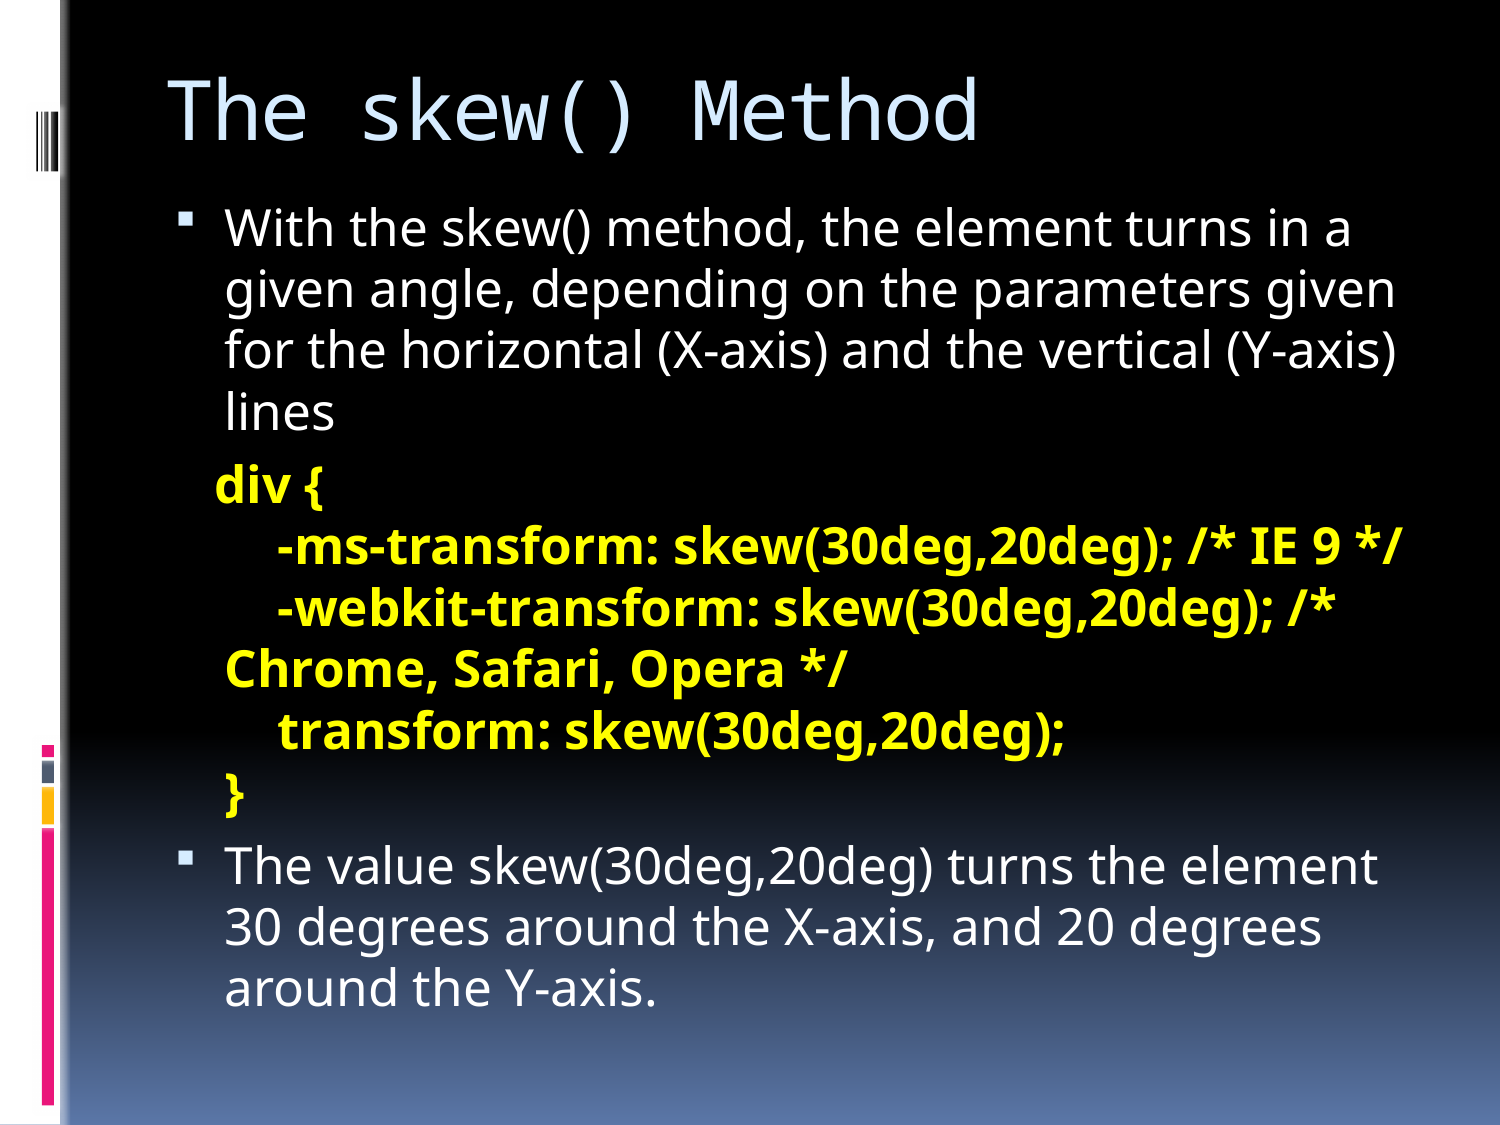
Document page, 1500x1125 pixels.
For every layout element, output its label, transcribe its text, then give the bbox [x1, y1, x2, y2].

list With the skew() method, the element turns in a given angle, depending on the parameters given for the horizontal (X-axis) and the vertical (Y-axis) lines div { -ms-transform: skew(30deg,20deg); /* IE 9 */ -webkit-transform: skew(30deg,20deg); /* Chrome, Safari, Opera */ transform: skew(30deg,20deg); } The value skew(30deg,20deg) turns the element 30 degrees around the X-axis, and 20 degrees around the Y-axis. [150, 187, 1425, 1043]
title The skew() Method [150, 50, 1425, 187]
